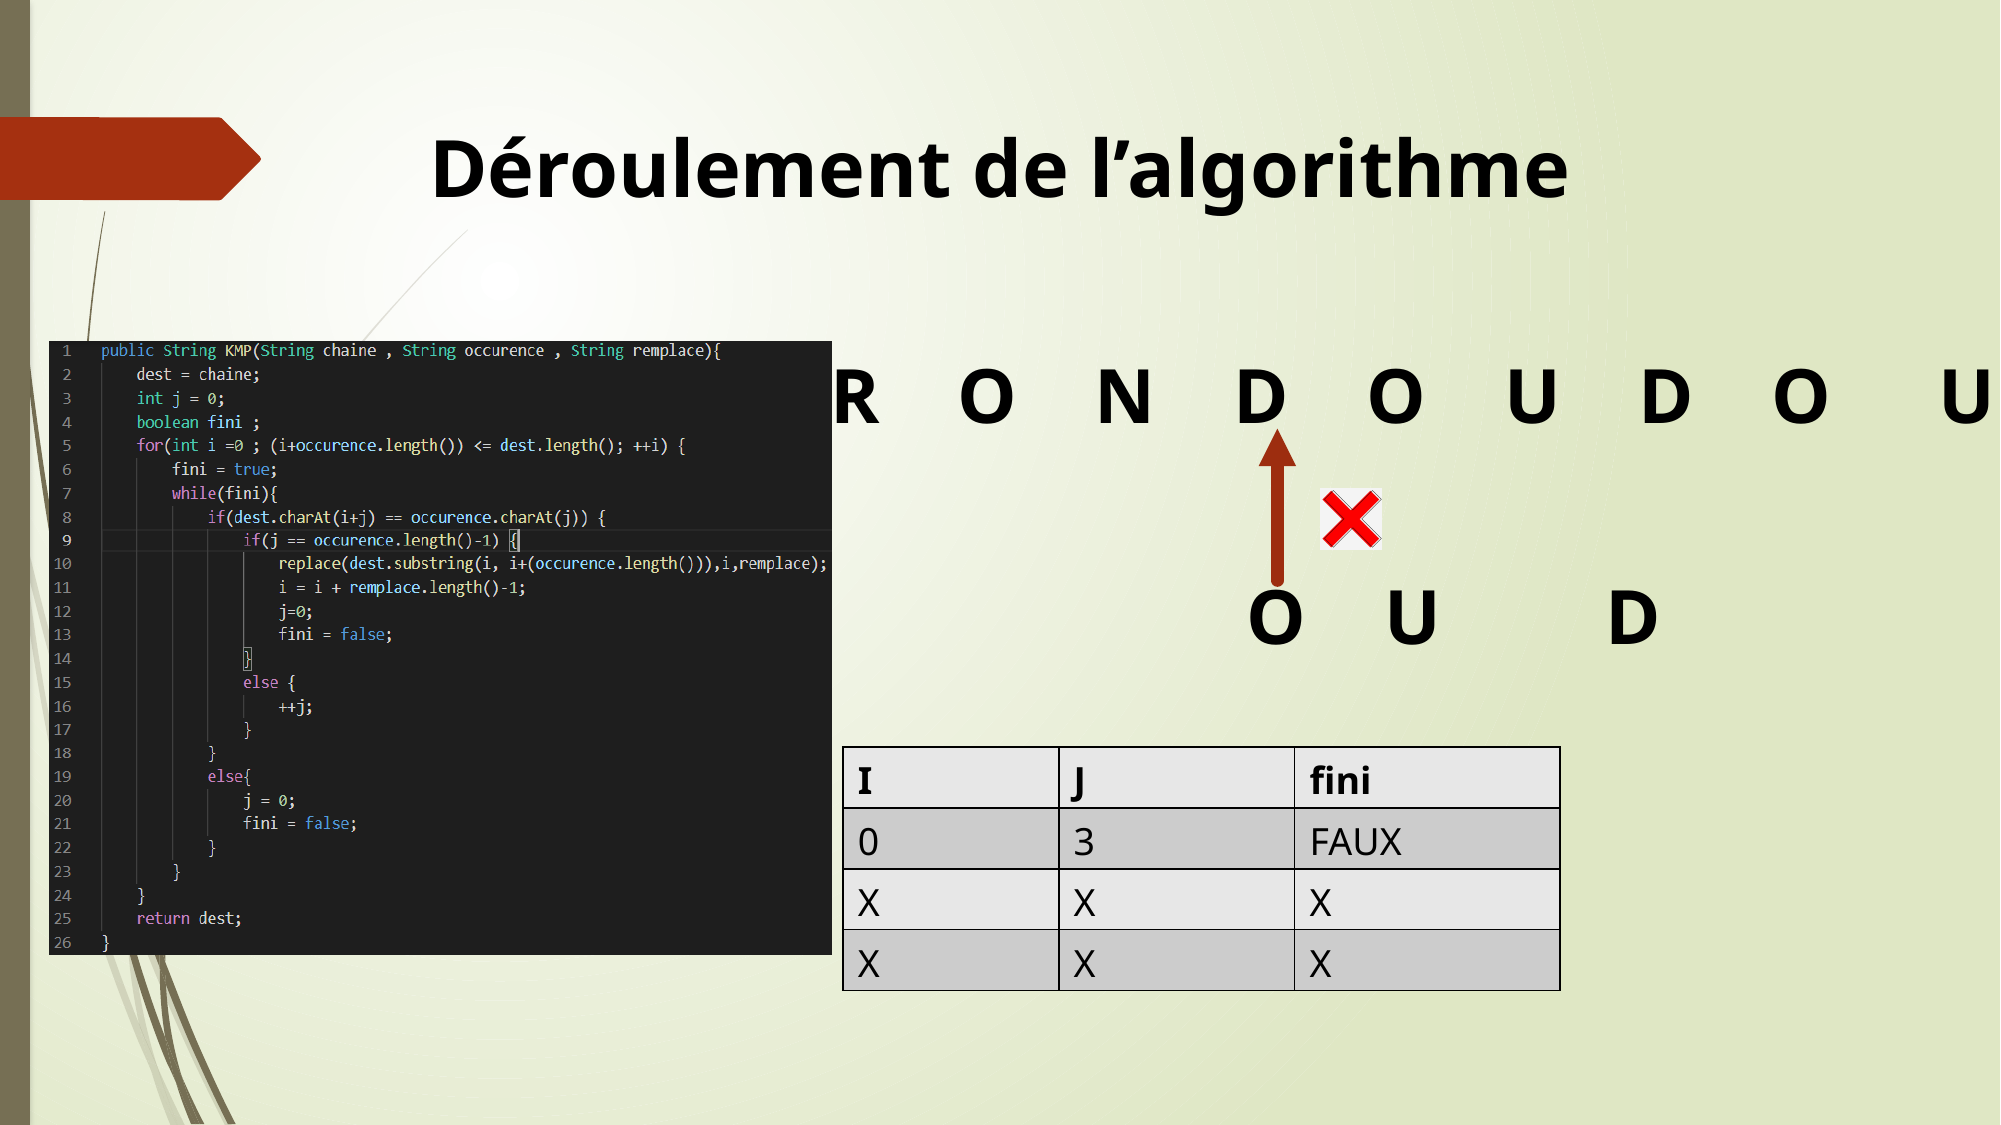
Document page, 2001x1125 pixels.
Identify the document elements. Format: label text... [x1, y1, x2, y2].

table_cell X [844, 930, 1058, 990]
picture [1320, 488, 1382, 550]
text_box O U D [1231, 562, 1691, 668]
table_cell X [1295, 870, 1559, 929]
table_cell 3 [1060, 809, 1294, 868]
table_cell FAUX [1295, 809, 1559, 868]
text_box R O N D O U D O U [832, 341, 2000, 447]
picture [48, 341, 832, 955]
table_cell X [1060, 930, 1294, 990]
table_header J [1060, 748, 1294, 807]
title Déroulement de l’algorithme [294, 33, 1706, 252]
table_header I [844, 748, 1058, 807]
table_cell X [1295, 930, 1559, 990]
table_cell X [844, 870, 1058, 929]
table_cell 0 [844, 809, 1058, 868]
table_cell X [1060, 870, 1294, 929]
table_header fini [1295, 748, 1559, 807]
